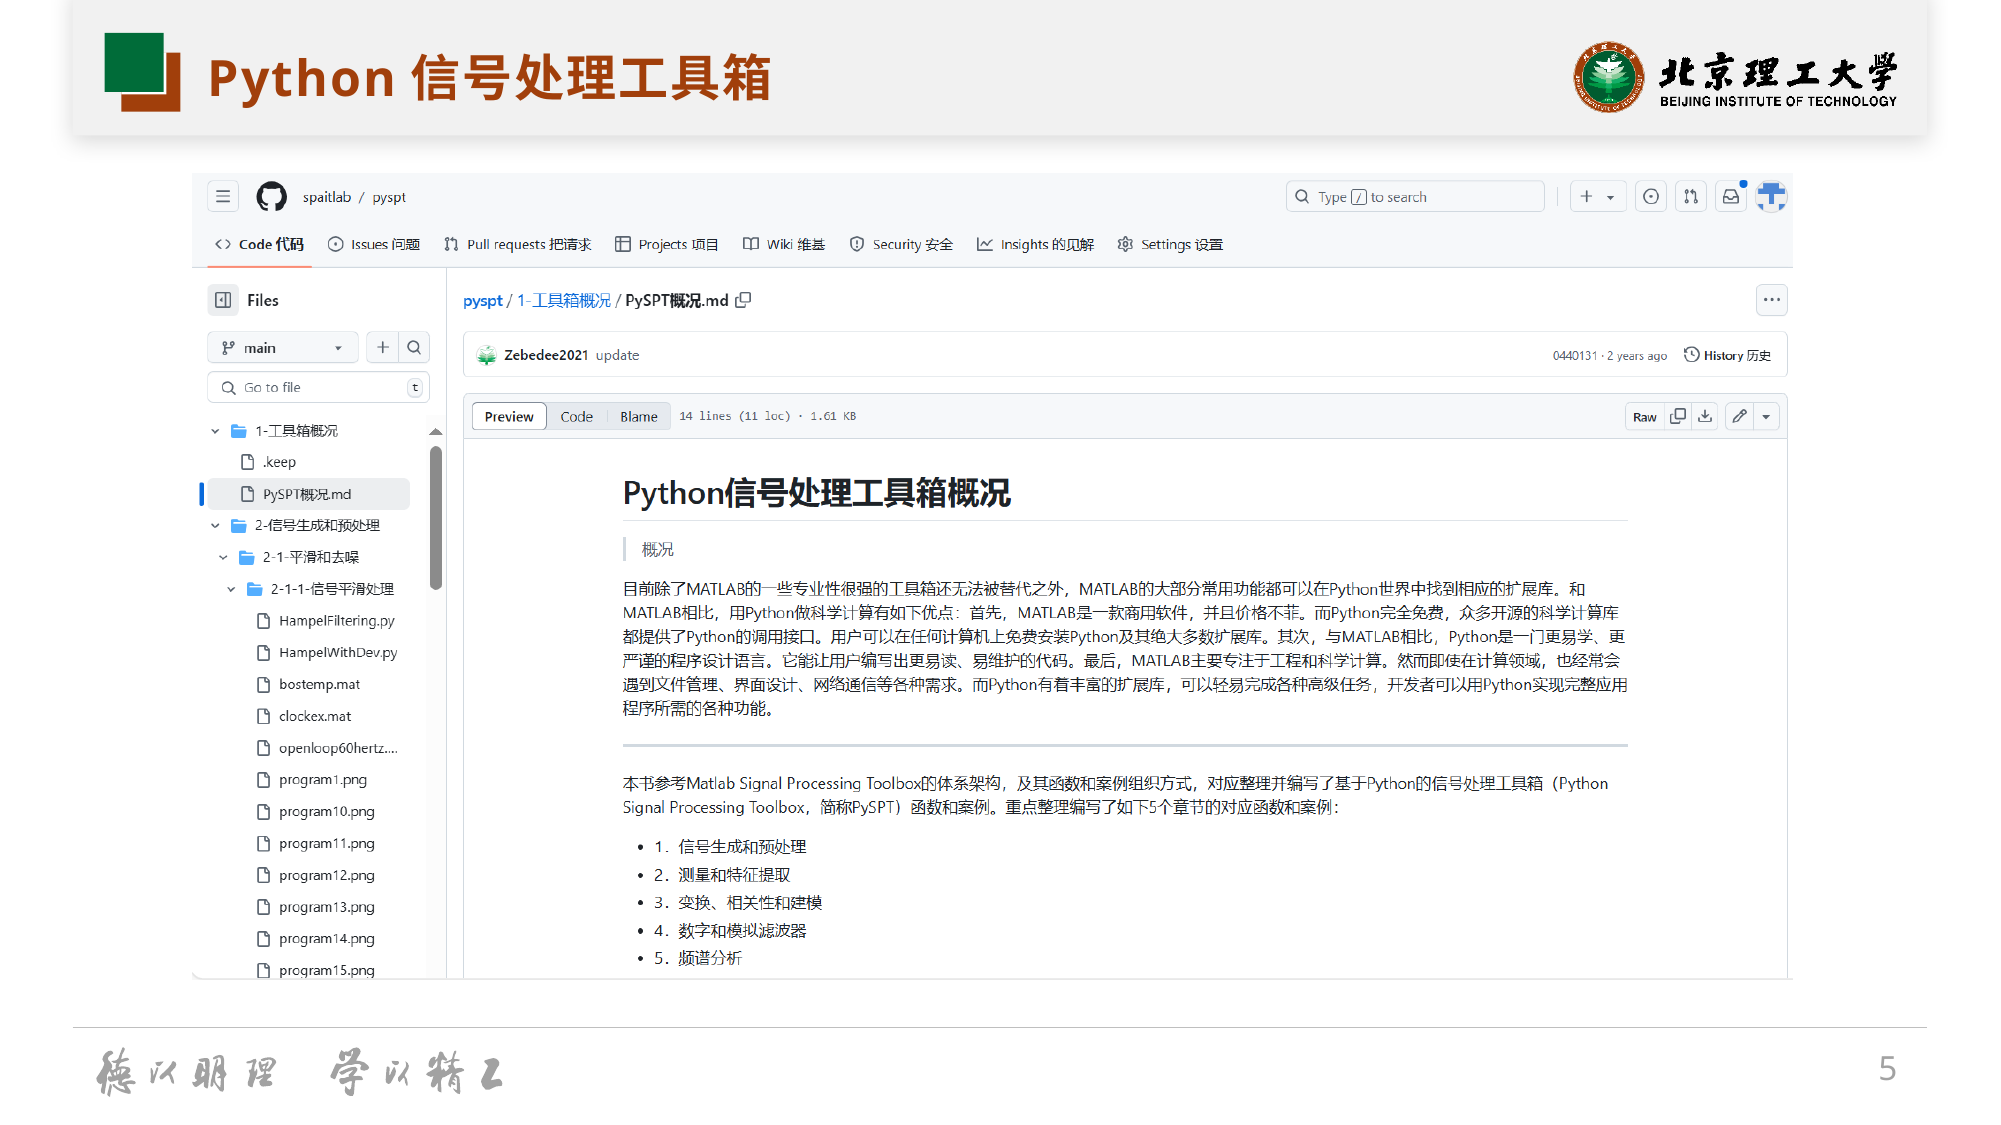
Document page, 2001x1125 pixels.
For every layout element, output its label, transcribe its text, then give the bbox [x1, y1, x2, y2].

title Python信号处理工具箱 [192, 45, 1513, 115]
picture [1573, 41, 1897, 113]
picture [192, 173, 1793, 980]
